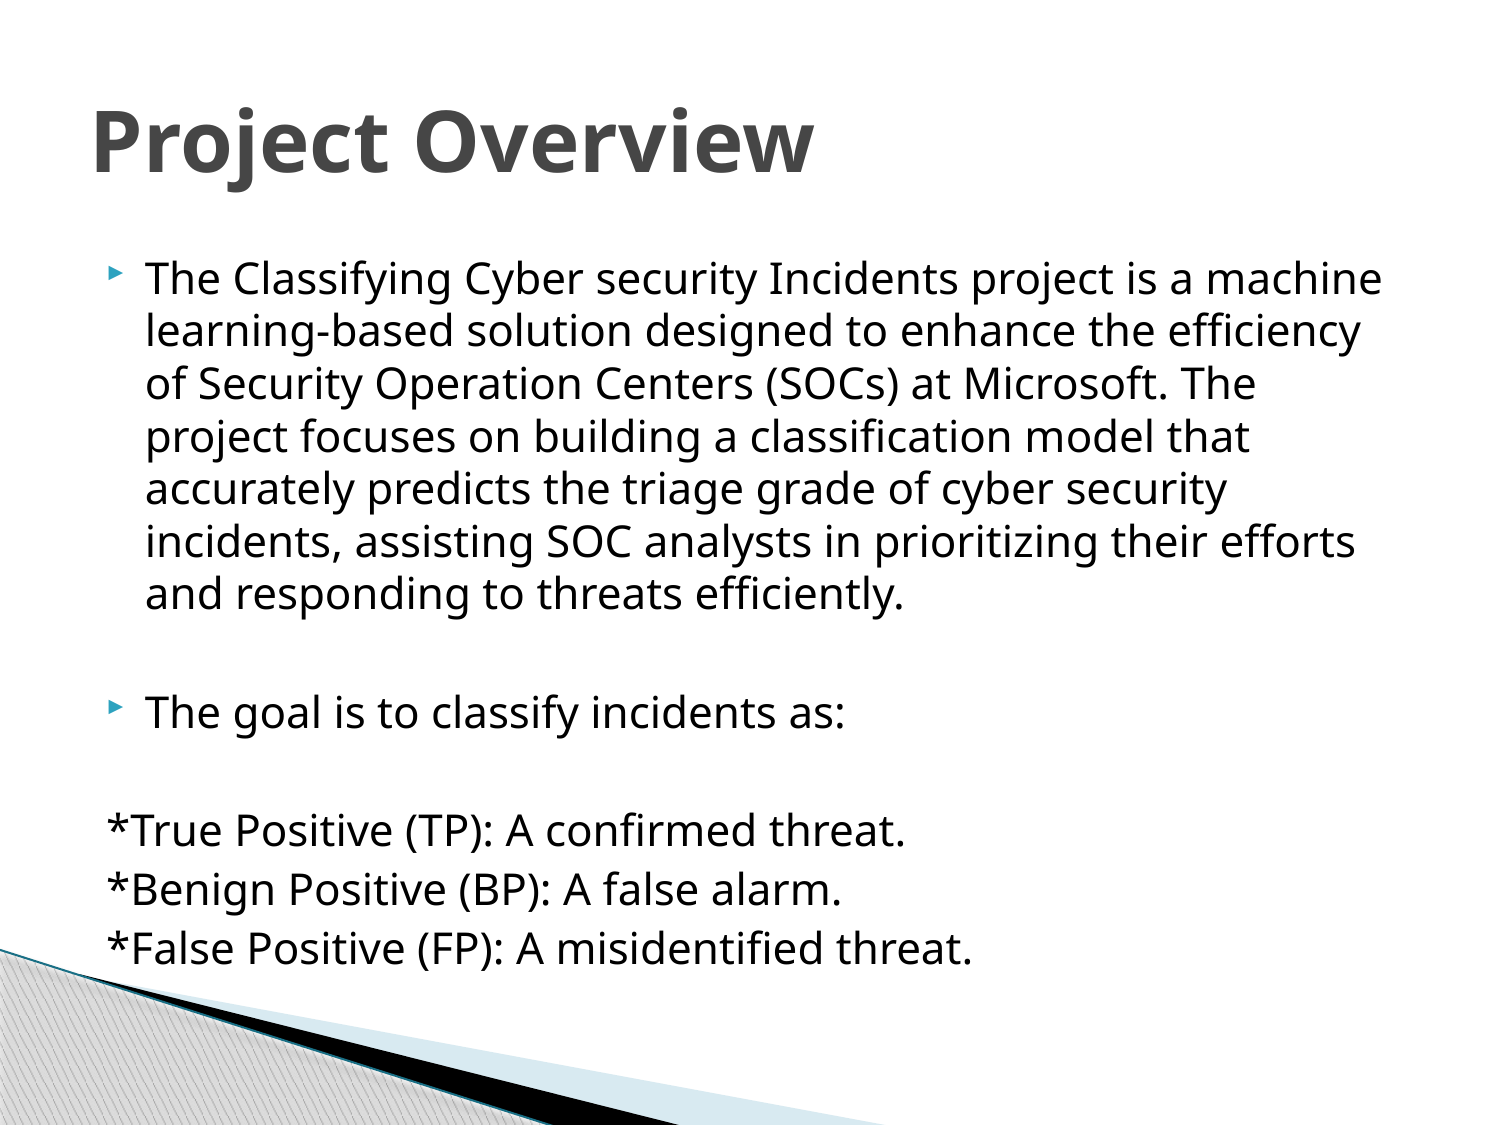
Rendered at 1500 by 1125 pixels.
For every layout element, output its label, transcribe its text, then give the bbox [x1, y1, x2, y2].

list The Classifying Cyber security Incidents project is a machine learning-based solution designed to enhance the efficiency of Security Operation Centers (SOCs) at Microsoft. The project focuses on building a classification model that accurately predicts the triage grade of cyber security incidents, assisting SOC analysts in prioritizing their efforts and responding to threats efficiently. The goal is to classify incidents as: *True Positive (TP): A confirmed threat. *Benign Positive (BP): A false alarm. *False Positive (FP): A misidentified threat. [75, 243, 1425, 986]
title Project Overview [75, 45, 1425, 233]
